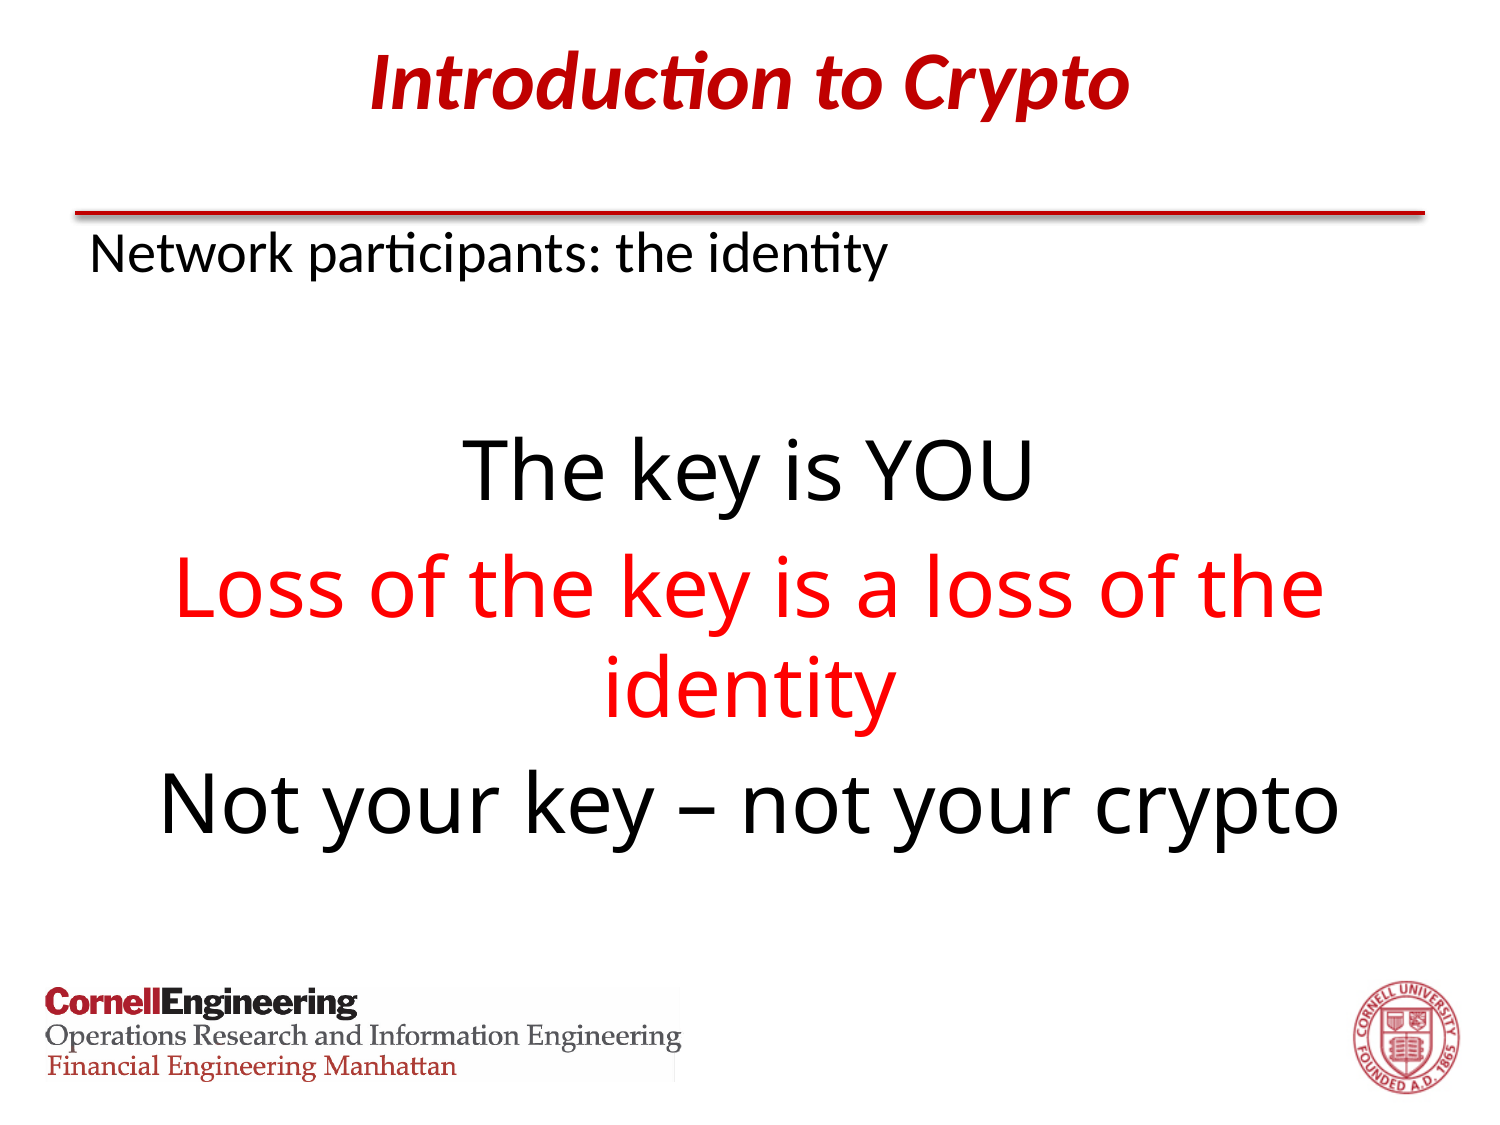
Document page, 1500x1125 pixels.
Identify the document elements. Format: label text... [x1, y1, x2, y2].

list Network participants: the identity The key is YOU Loss of the key is a loss of the identity Not your key – not your crypto [75, 206, 1425, 972]
title Introduction to Crypto [75, 18, 1425, 206]
picture [1320, 944, 1493, 1125]
picture [45, 987, 828, 1082]
